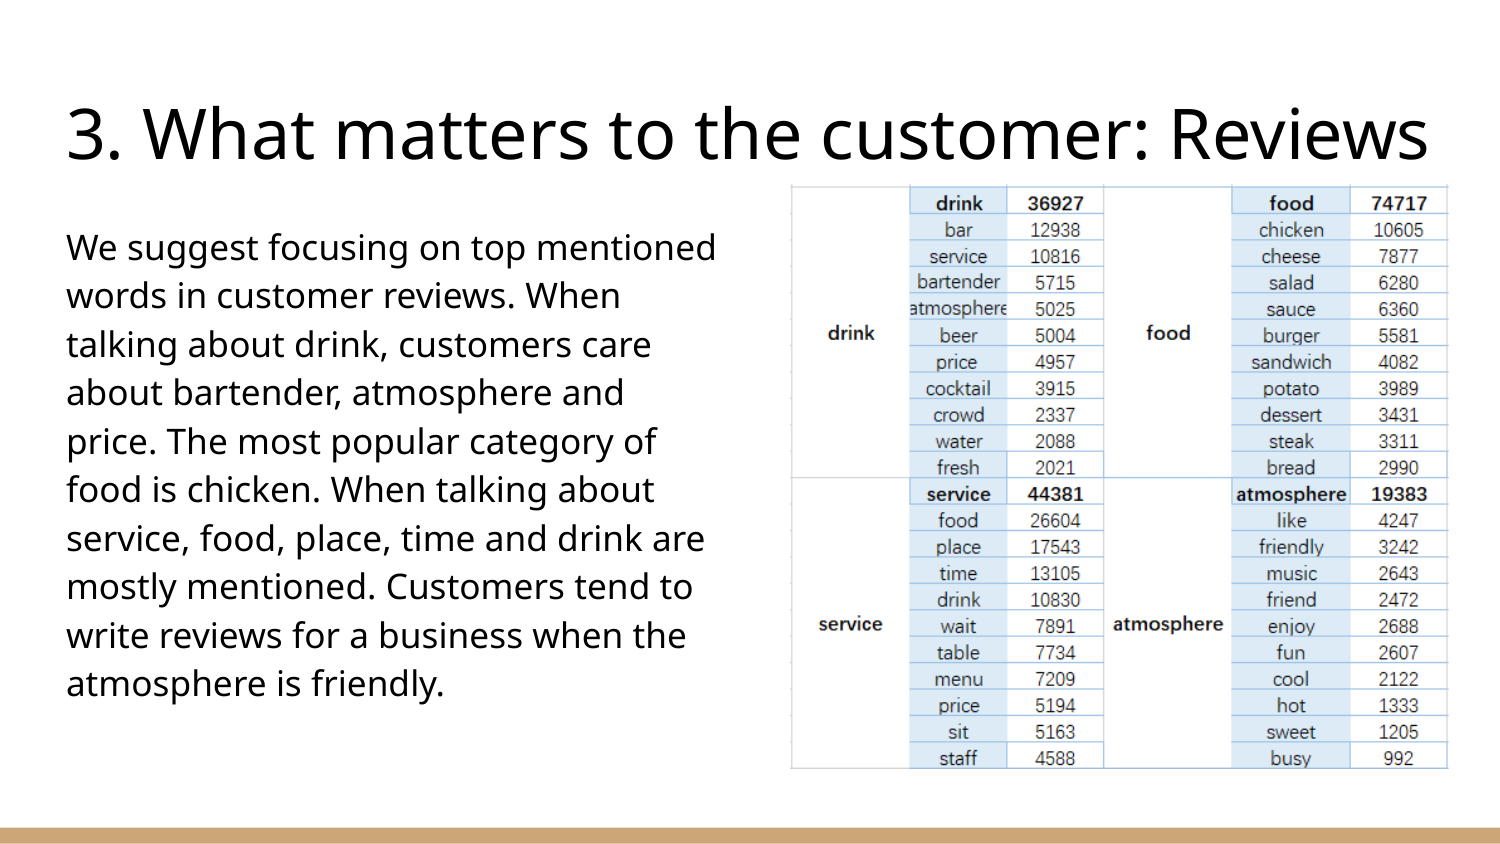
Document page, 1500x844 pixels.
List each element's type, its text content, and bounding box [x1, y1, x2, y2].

title 3. What matters to the customer: Reviews [51, 51, 1449, 189]
picture [790, 183, 1450, 769]
list We suggest focusing on top mentioned words in customer reviews. When talking about drink, customers care about bartender, atmosphere and price. The most popular category of food is chicken. When talking about service, food, place, time and drink are mostly mentioned. Customers tend to write reviews for a business when the atmosphere is friendly. [51, 203, 735, 761]
